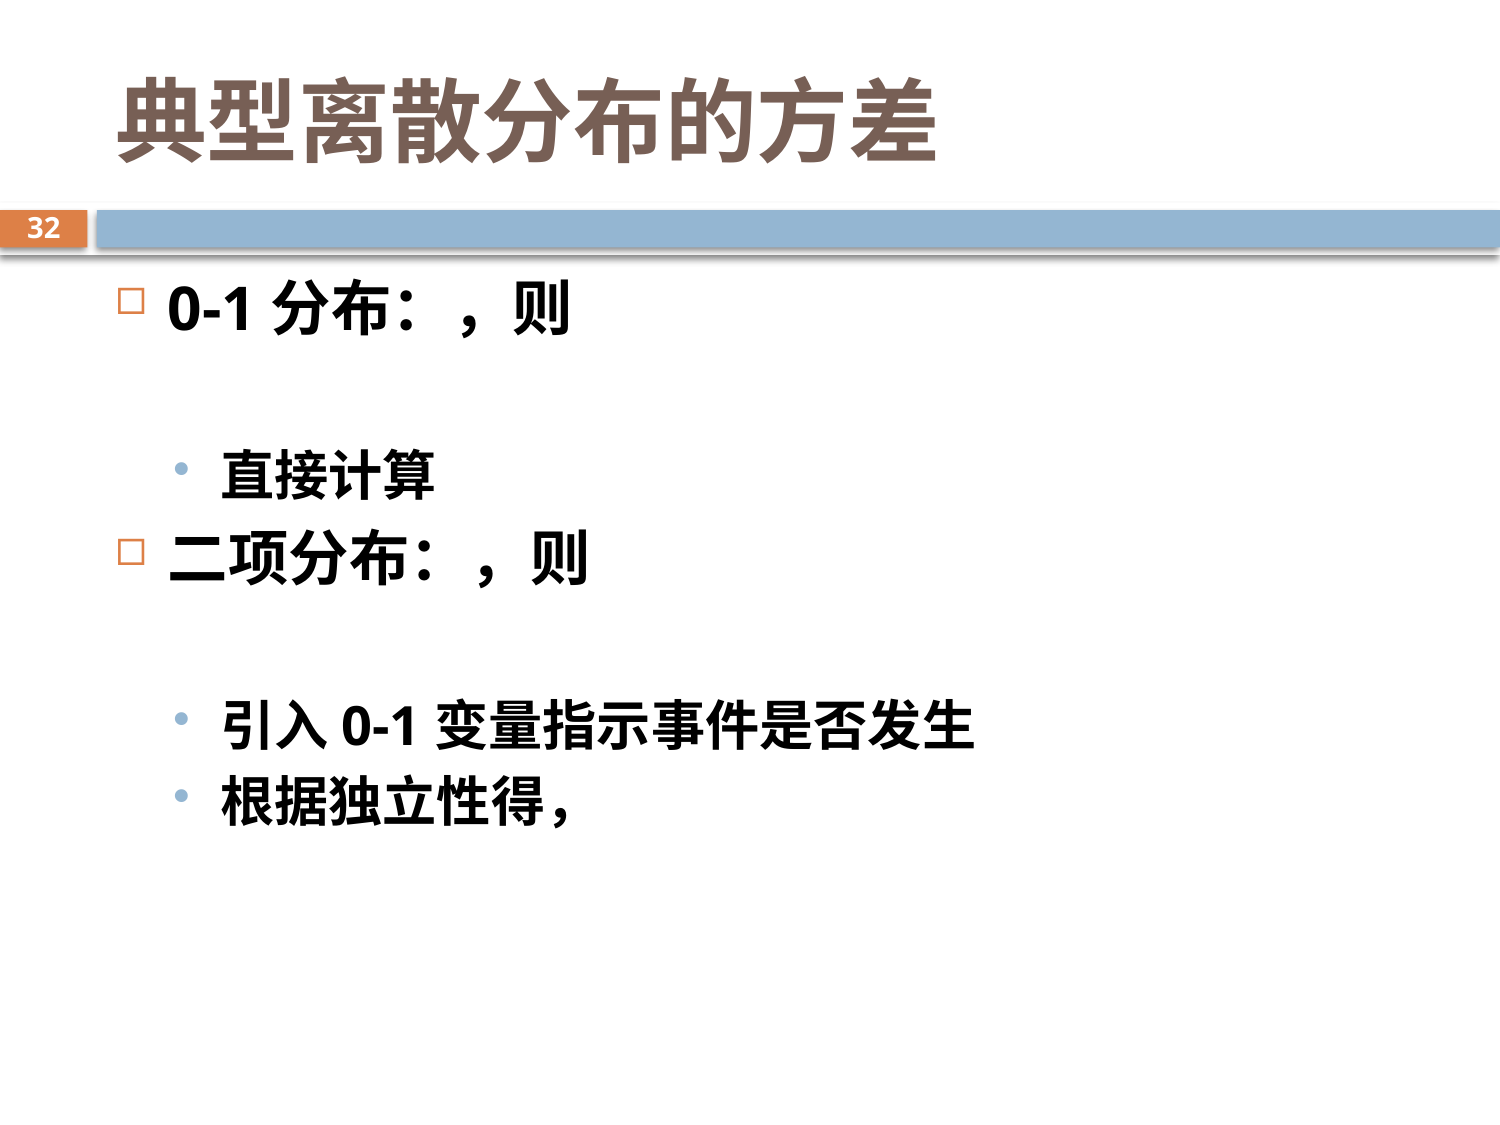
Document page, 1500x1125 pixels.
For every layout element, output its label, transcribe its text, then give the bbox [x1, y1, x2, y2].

slide_number 32 [0, 208, 88, 249]
title 典型离散分布的方差 [100, 37, 1438, 200]
